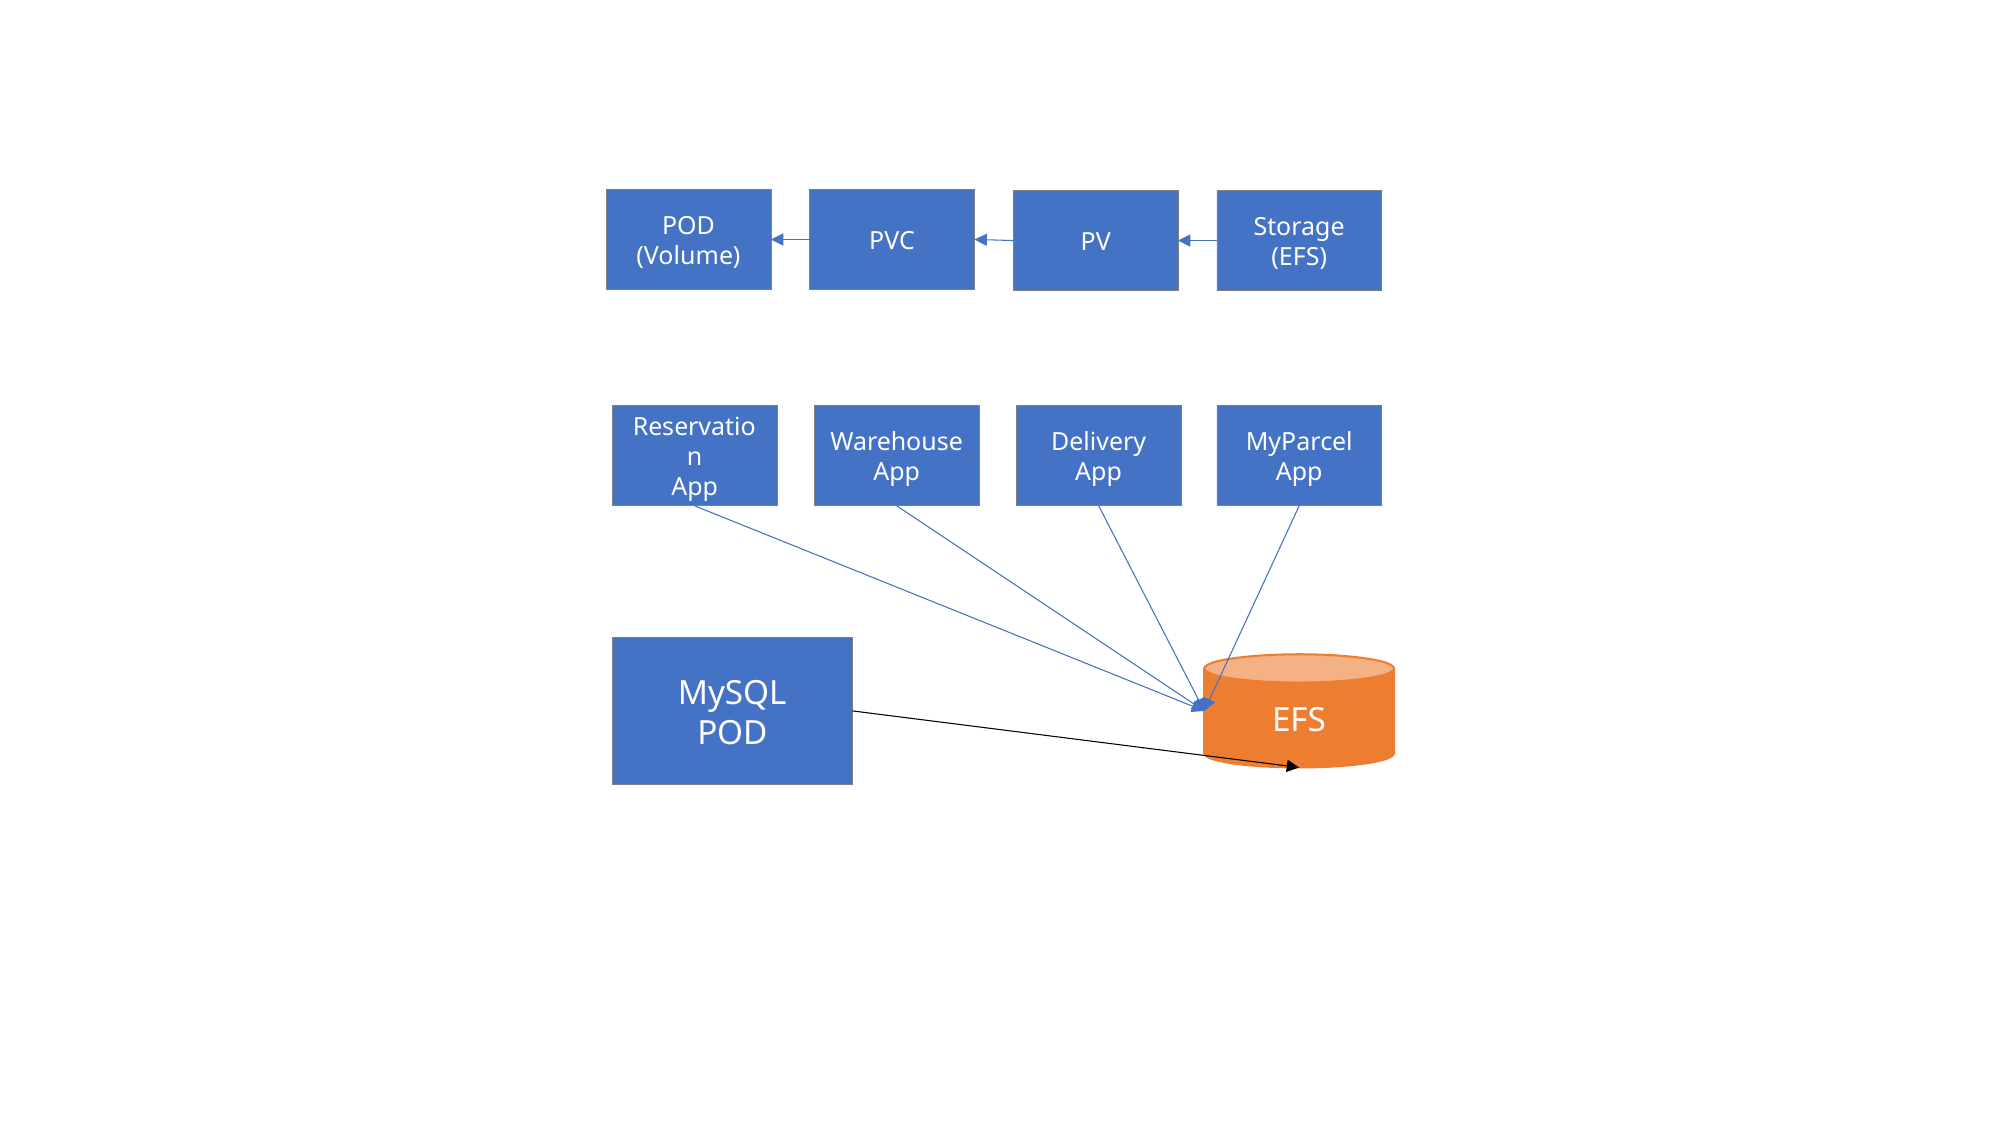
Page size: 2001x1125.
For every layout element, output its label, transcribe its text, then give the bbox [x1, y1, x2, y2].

text_box MyParcel App [1216, 404, 1383, 507]
text_box Warehouse App [813, 404, 980, 505]
text_box PV [1012, 189, 1179, 292]
text_box PVC [809, 188, 976, 291]
text_box EFS [1203, 653, 1396, 769]
text_box Storage (EFS) [1216, 189, 1383, 292]
text_box POD (Volume) [605, 188, 772, 291]
text_box Delivery App [1015, 404, 1182, 505]
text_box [896, 505, 1098, 655]
text_box Reservation App [611, 404, 778, 507]
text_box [1098, 505, 1299, 655]
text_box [694, 505, 896, 655]
text_box MySQL POD [611, 636, 853, 785]
